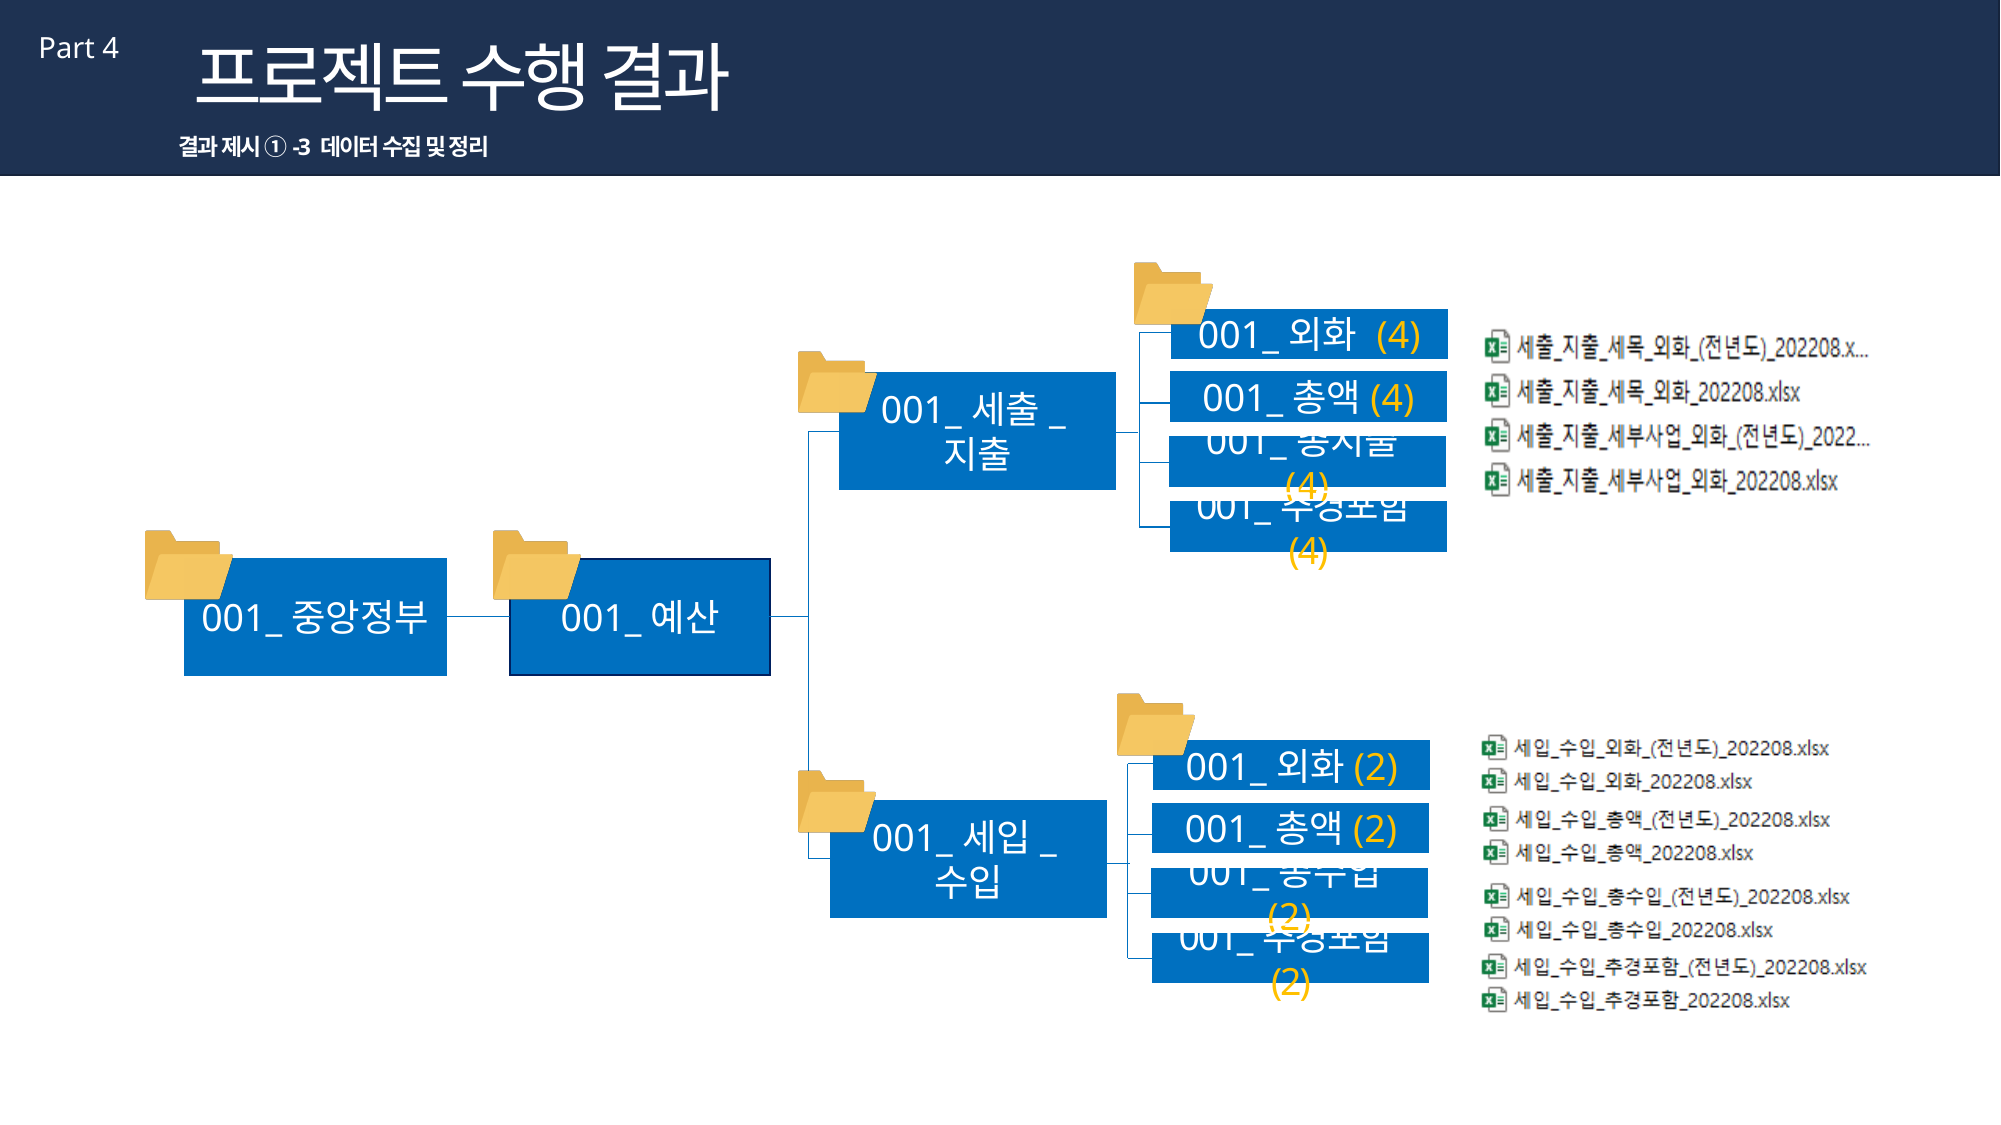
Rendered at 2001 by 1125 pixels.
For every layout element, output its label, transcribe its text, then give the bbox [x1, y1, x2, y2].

text_box 결과 제시 ①-3 데이터 수집 및 정리 [163, 124, 505, 167]
picture [798, 762, 876, 841]
picture [144, 521, 233, 609]
text_box 프로젝트 수행 결과 [179, 22, 747, 128]
text_box 001_외화 (4) [1171, 309, 1448, 359]
text_box 001_총지출(4) [1169, 436, 1446, 487]
picture [1134, 254, 1213, 333]
text_box 001_추경포함(2) [1152, 933, 1429, 983]
text_box 001_추경포함(4) [1170, 501, 1447, 552]
text_box 001_총수입(2) [1151, 868, 1428, 918]
text_box [0, 0, 2000, 176]
picture [1479, 727, 1884, 873]
text_box 001_중앙정부 [184, 558, 447, 676]
picture [798, 343, 877, 421]
text_box Part 4 [23, 21, 135, 72]
text_box 001_세입_수입 [830, 800, 1107, 918]
text_box 001_세출_지출 [839, 372, 1116, 490]
picture [1479, 874, 1887, 1022]
text_box 001_총액(2) [1152, 803, 1429, 853]
picture [1479, 313, 1880, 533]
picture [1117, 685, 1195, 764]
text_box 001_총액(4) [1170, 371, 1447, 422]
picture [493, 521, 581, 609]
text_box 001_외화(2) [1153, 740, 1430, 790]
text_box 001_예산 [509, 558, 771, 676]
